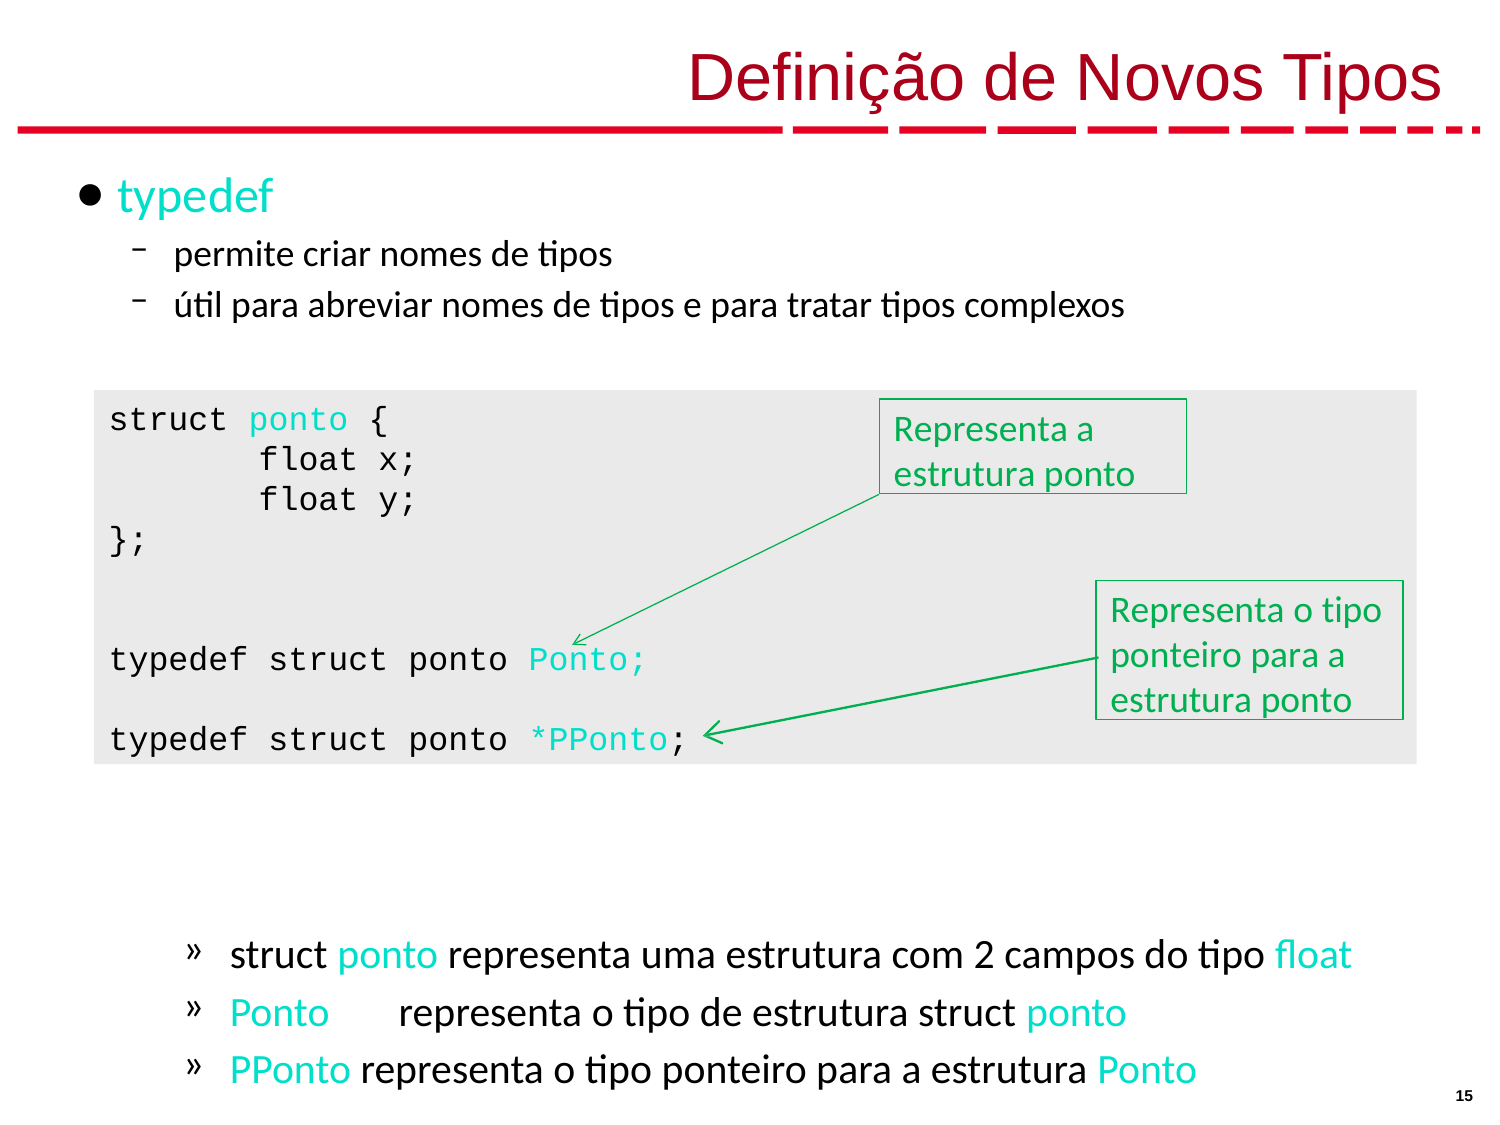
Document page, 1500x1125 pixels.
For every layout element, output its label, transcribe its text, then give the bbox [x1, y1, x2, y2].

text_box Representa a estrutura ponto [879, 399, 1187, 494]
text_box Representa o tipo ponteiro para a estrutura ponto [1096, 580, 1404, 720]
title Definição de Novos Tipos [45, 12, 1459, 122]
list typedef permite criar nomes de tipos útil para abreviar nomes de tipos e para tratar tipos complexos struct ponto representa uma estrutura com 2 campos do tipo float Ponto representa o tipo de estrutura struct ponto PPonto representa o tipo ponteiro para a estrutura Ponto [45, 154, 1465, 1059]
text_box [702, 656, 1099, 745]
text_box [572, 493, 880, 646]
